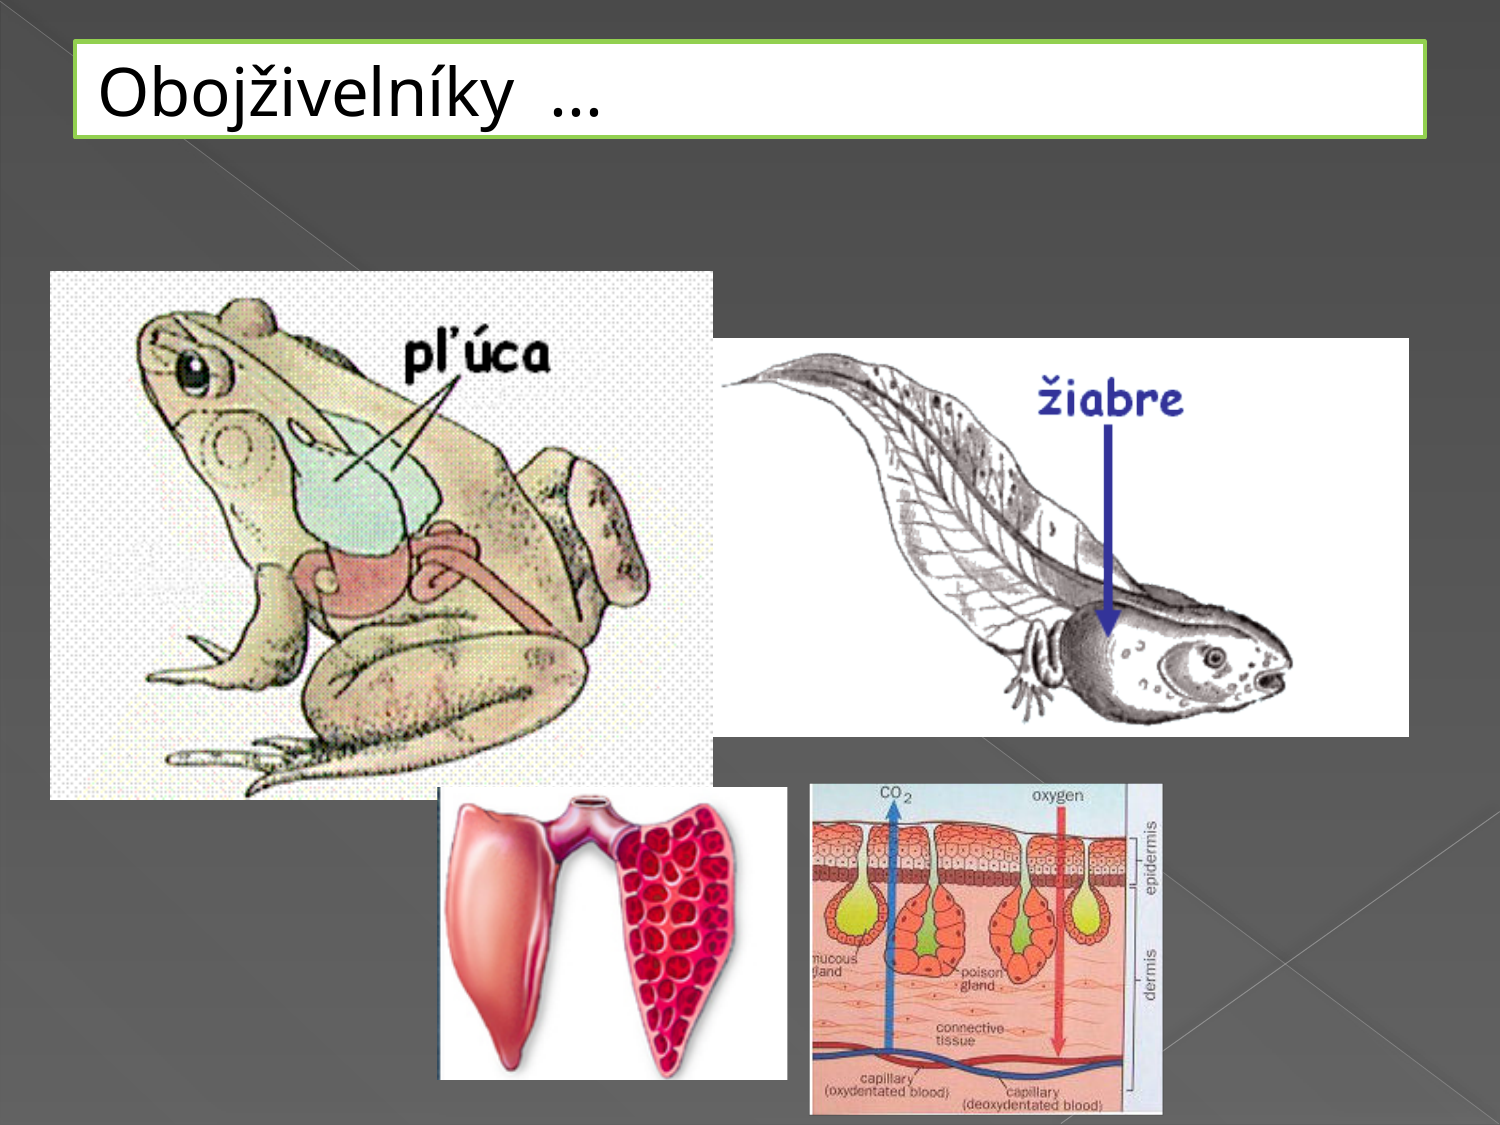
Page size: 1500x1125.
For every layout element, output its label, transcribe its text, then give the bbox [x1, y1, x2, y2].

picture [49, 271, 1410, 1080]
text_box Obojživelníky ... [73, 39, 1427, 139]
picture [799, 774, 1176, 1125]
